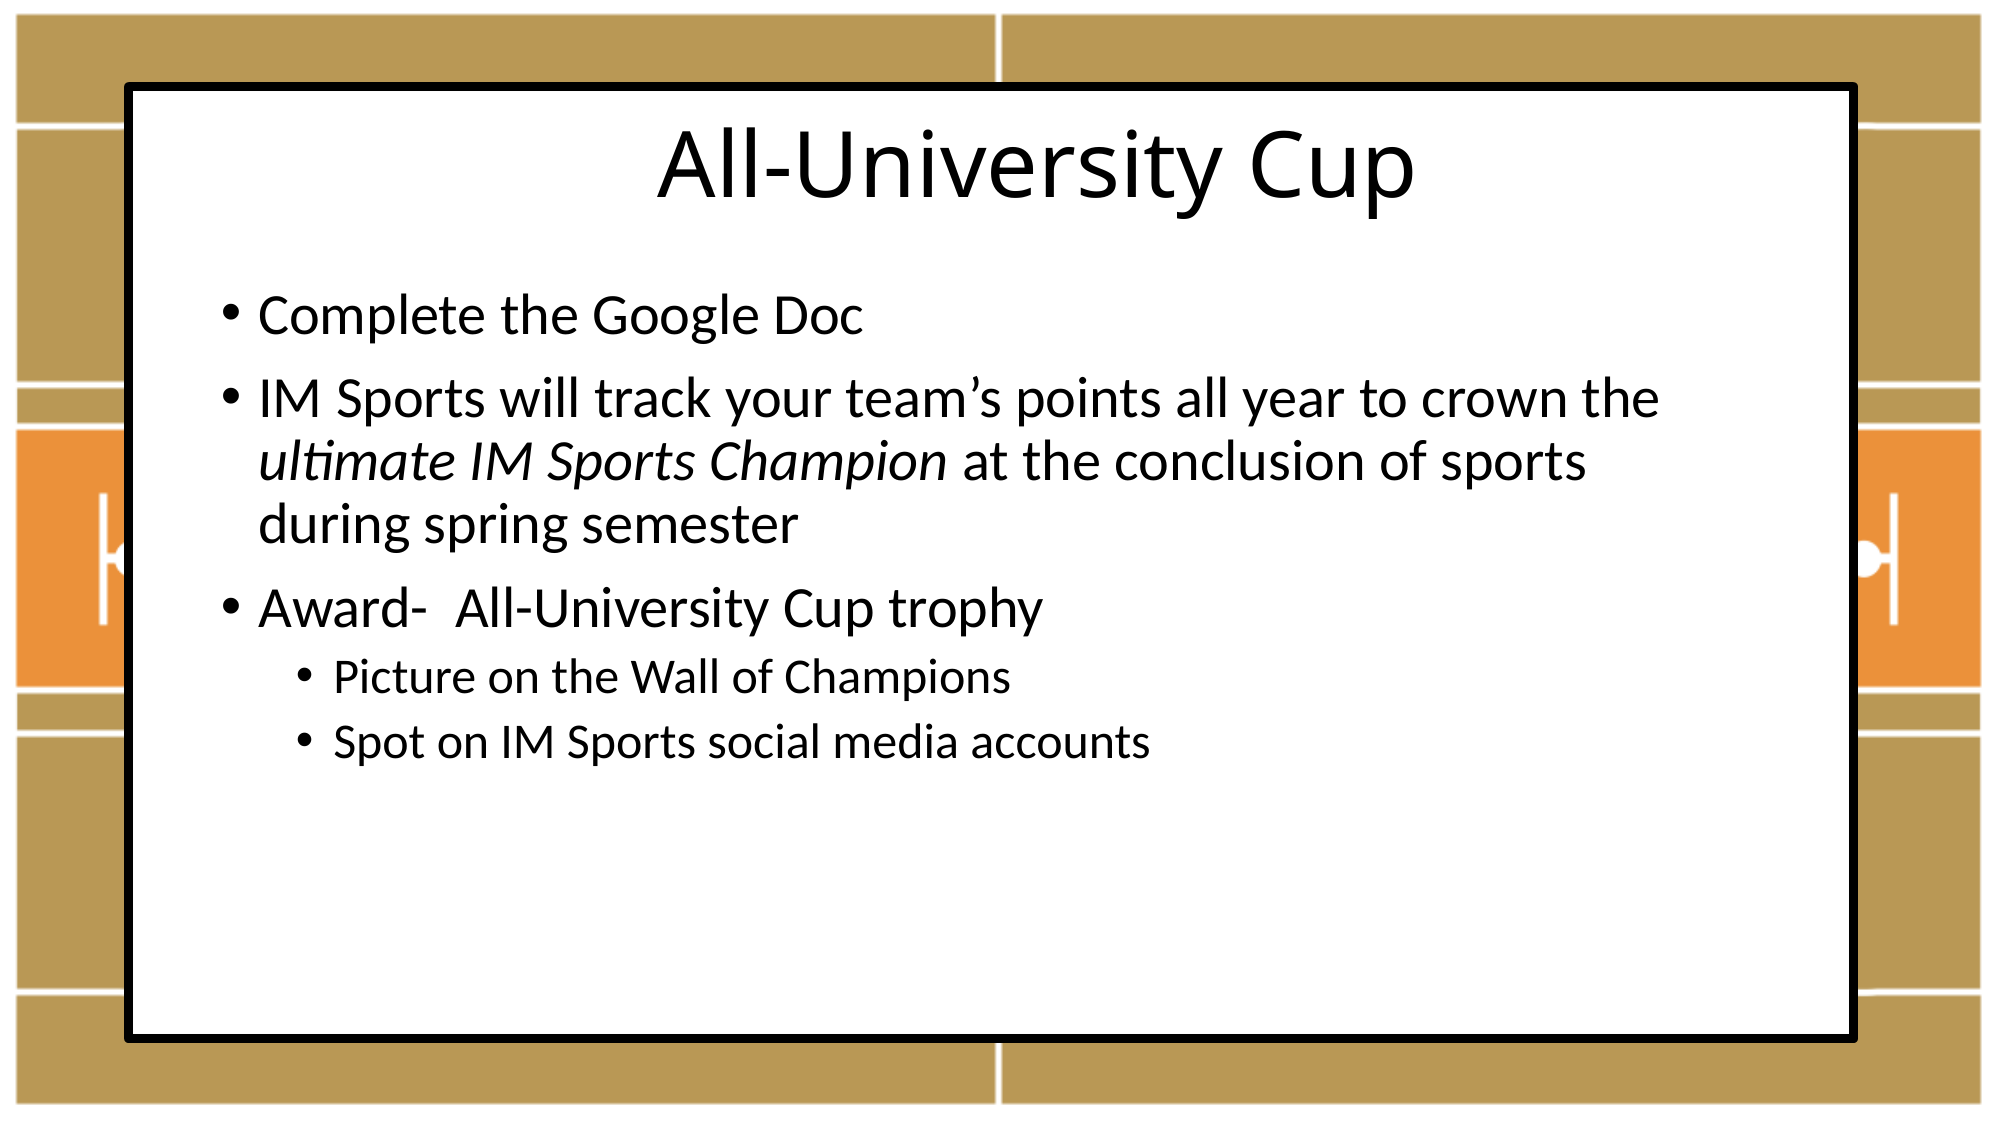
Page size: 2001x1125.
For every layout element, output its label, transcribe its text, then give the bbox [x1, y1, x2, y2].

title All-University Cup [642, 58, 2000, 277]
picture [0, 0, 2001, 1125]
